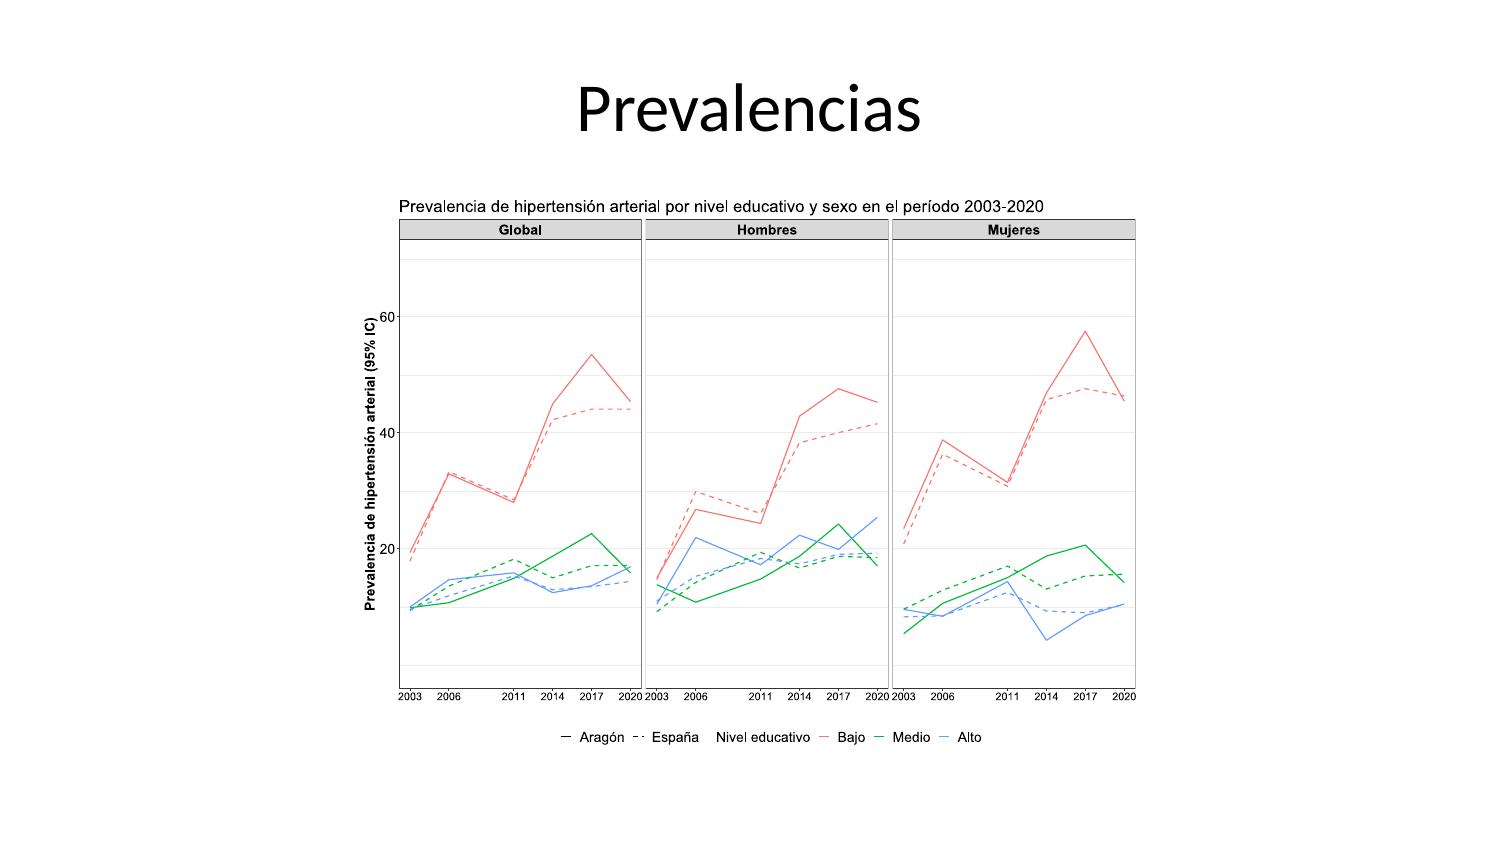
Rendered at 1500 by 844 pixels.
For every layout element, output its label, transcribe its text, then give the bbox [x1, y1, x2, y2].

picture [360, 195, 1140, 753]
title Prevalencias [75, 33, 1425, 175]
